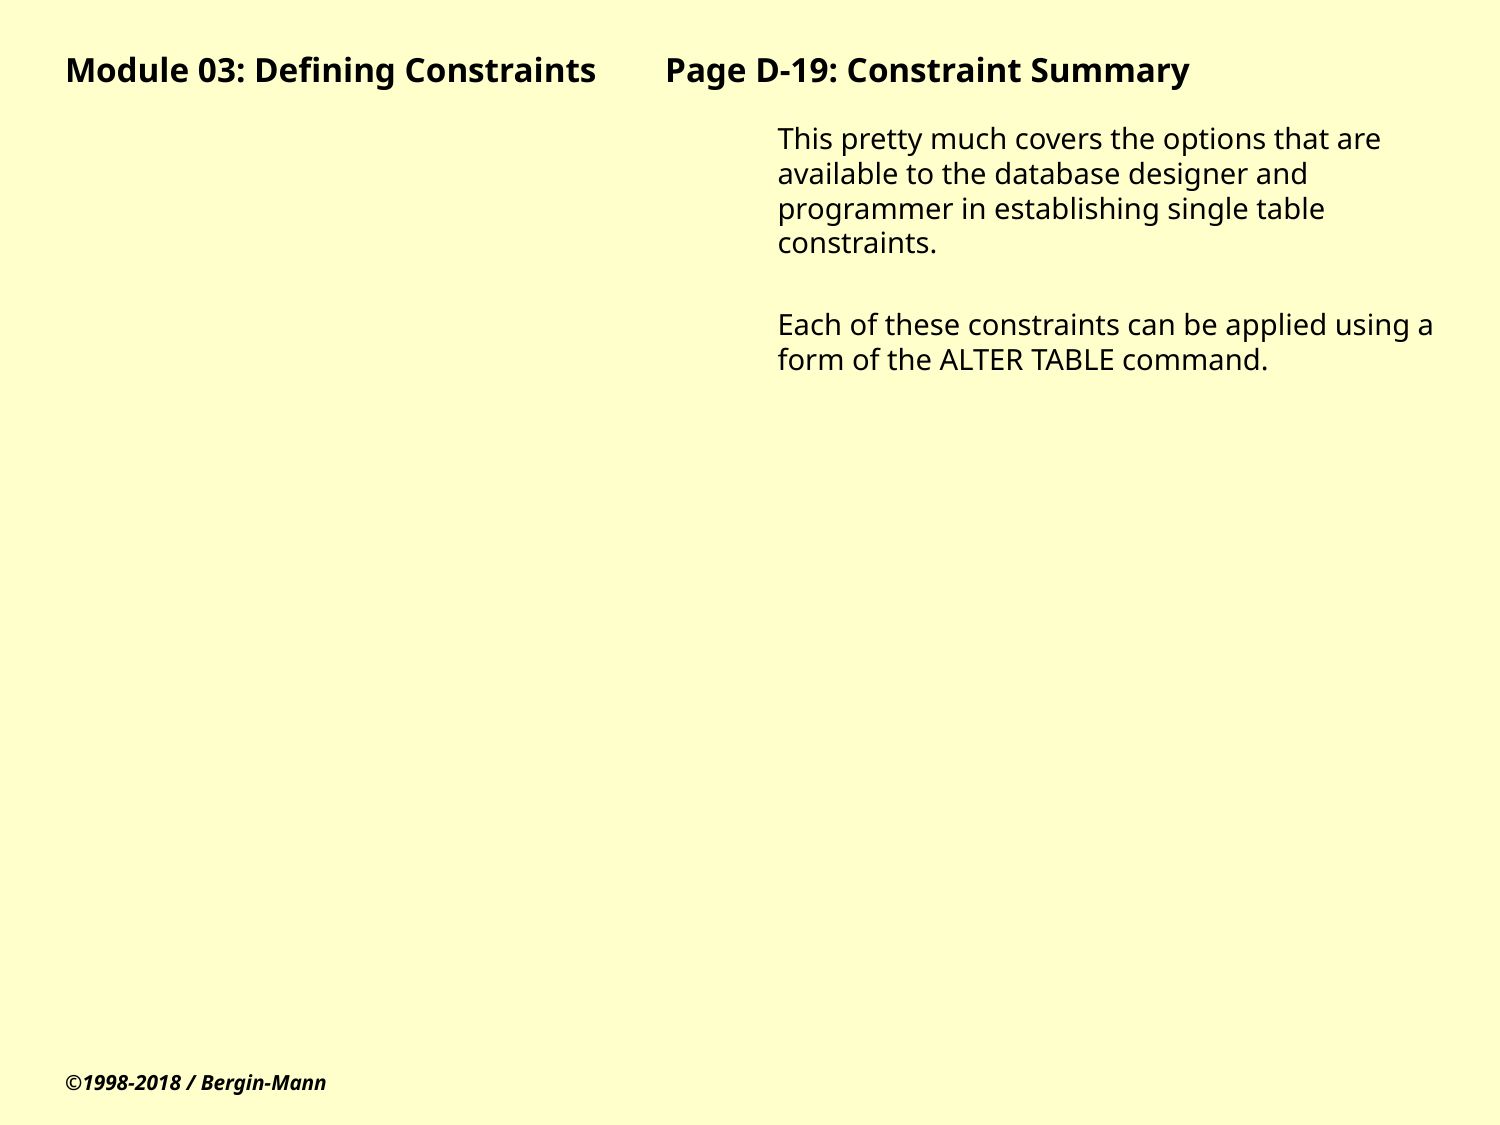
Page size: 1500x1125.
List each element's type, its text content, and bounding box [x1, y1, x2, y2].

slide_number ©1998-2018 / Bergin-Mann [50, 1062, 425, 1100]
title Module 03: Defining Constraints Page D-19: Constraint Summary [50, 37, 1450, 100]
list This pretty much covers the options that are available to the database designer and programmer in establishing single table constraints. Each of these constraints can be applied using a form of the ALTER TABLE command. [762, 112, 1450, 1050]
